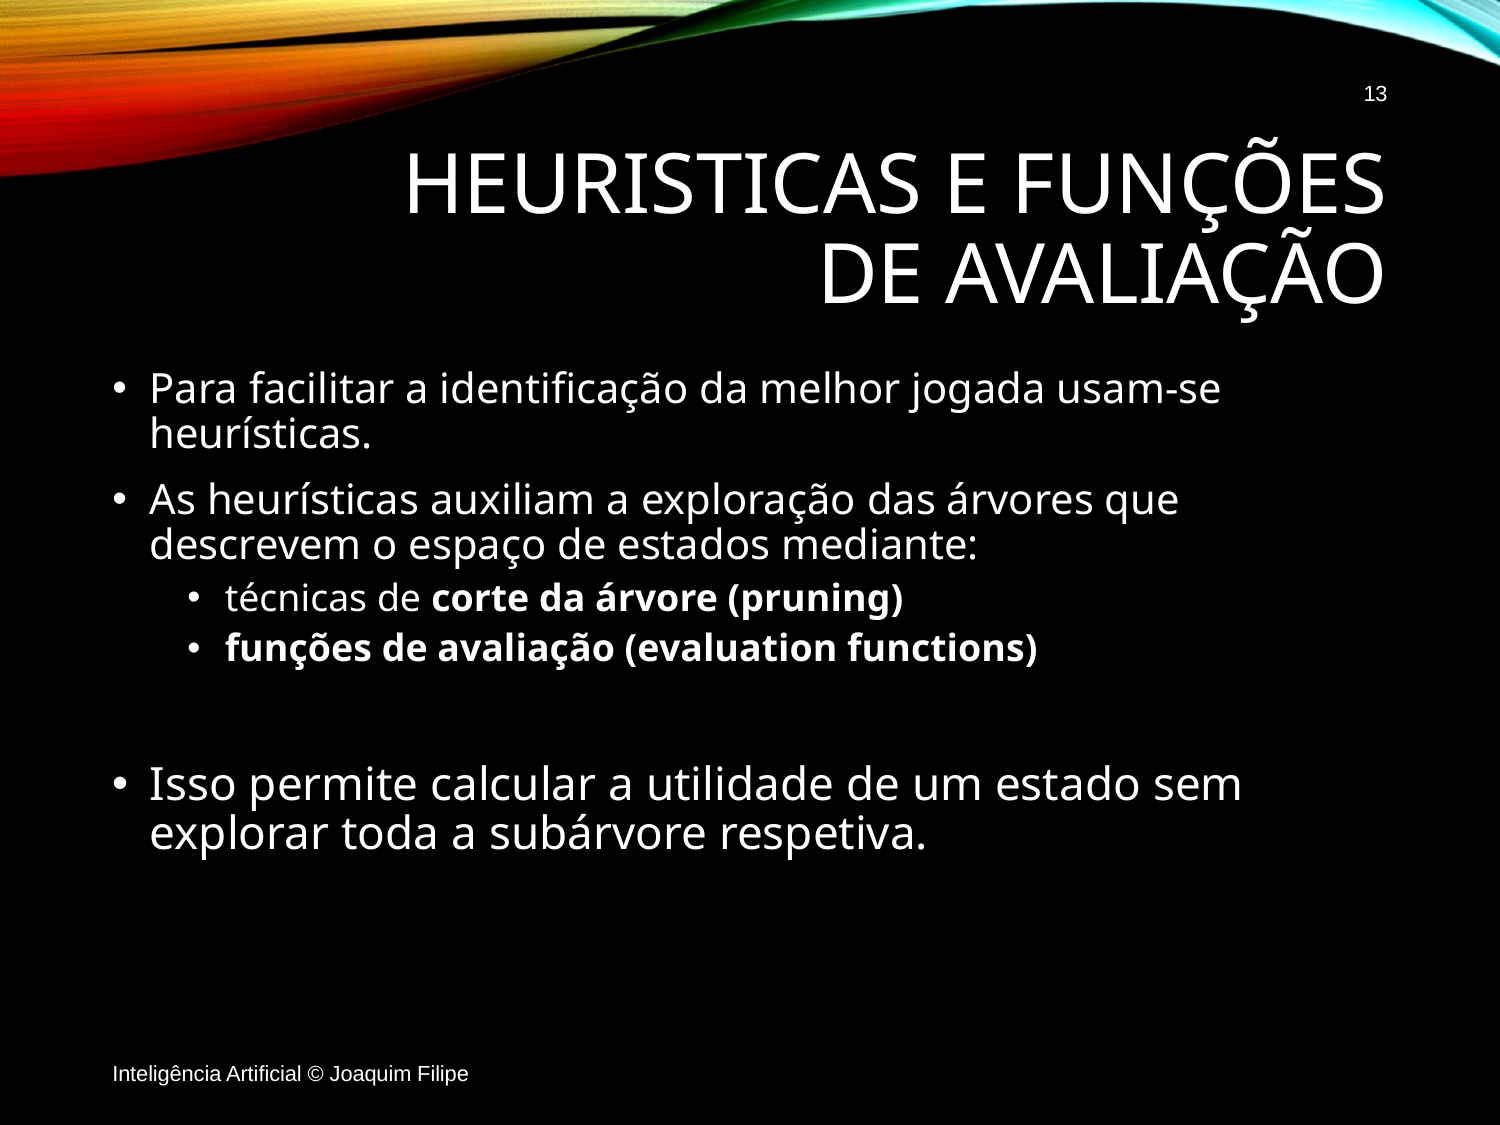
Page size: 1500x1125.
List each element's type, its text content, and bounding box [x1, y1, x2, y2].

list Para facilitar a identificação da melhor jogada usam-se heurísticas. As heurísticas auxiliam a exploração das árvores que descrevem o espaço de estados mediante: técnicas de corte da árvore (pruning) funções de avaliação (evaluation functions) Isso permite calcular a utilidade de um estado sem explorar toda a subárvore respetiva. [97, 359, 1403, 1028]
title Heuristicas e funções de avaliação [356, 125, 1403, 338]
slide_number 13 [1078, 62, 1403, 123]
picture [0, 0, 1500, 178]
footer Inteligência Artificial © Joaquim Filipe [97, 1042, 1030, 1103]
